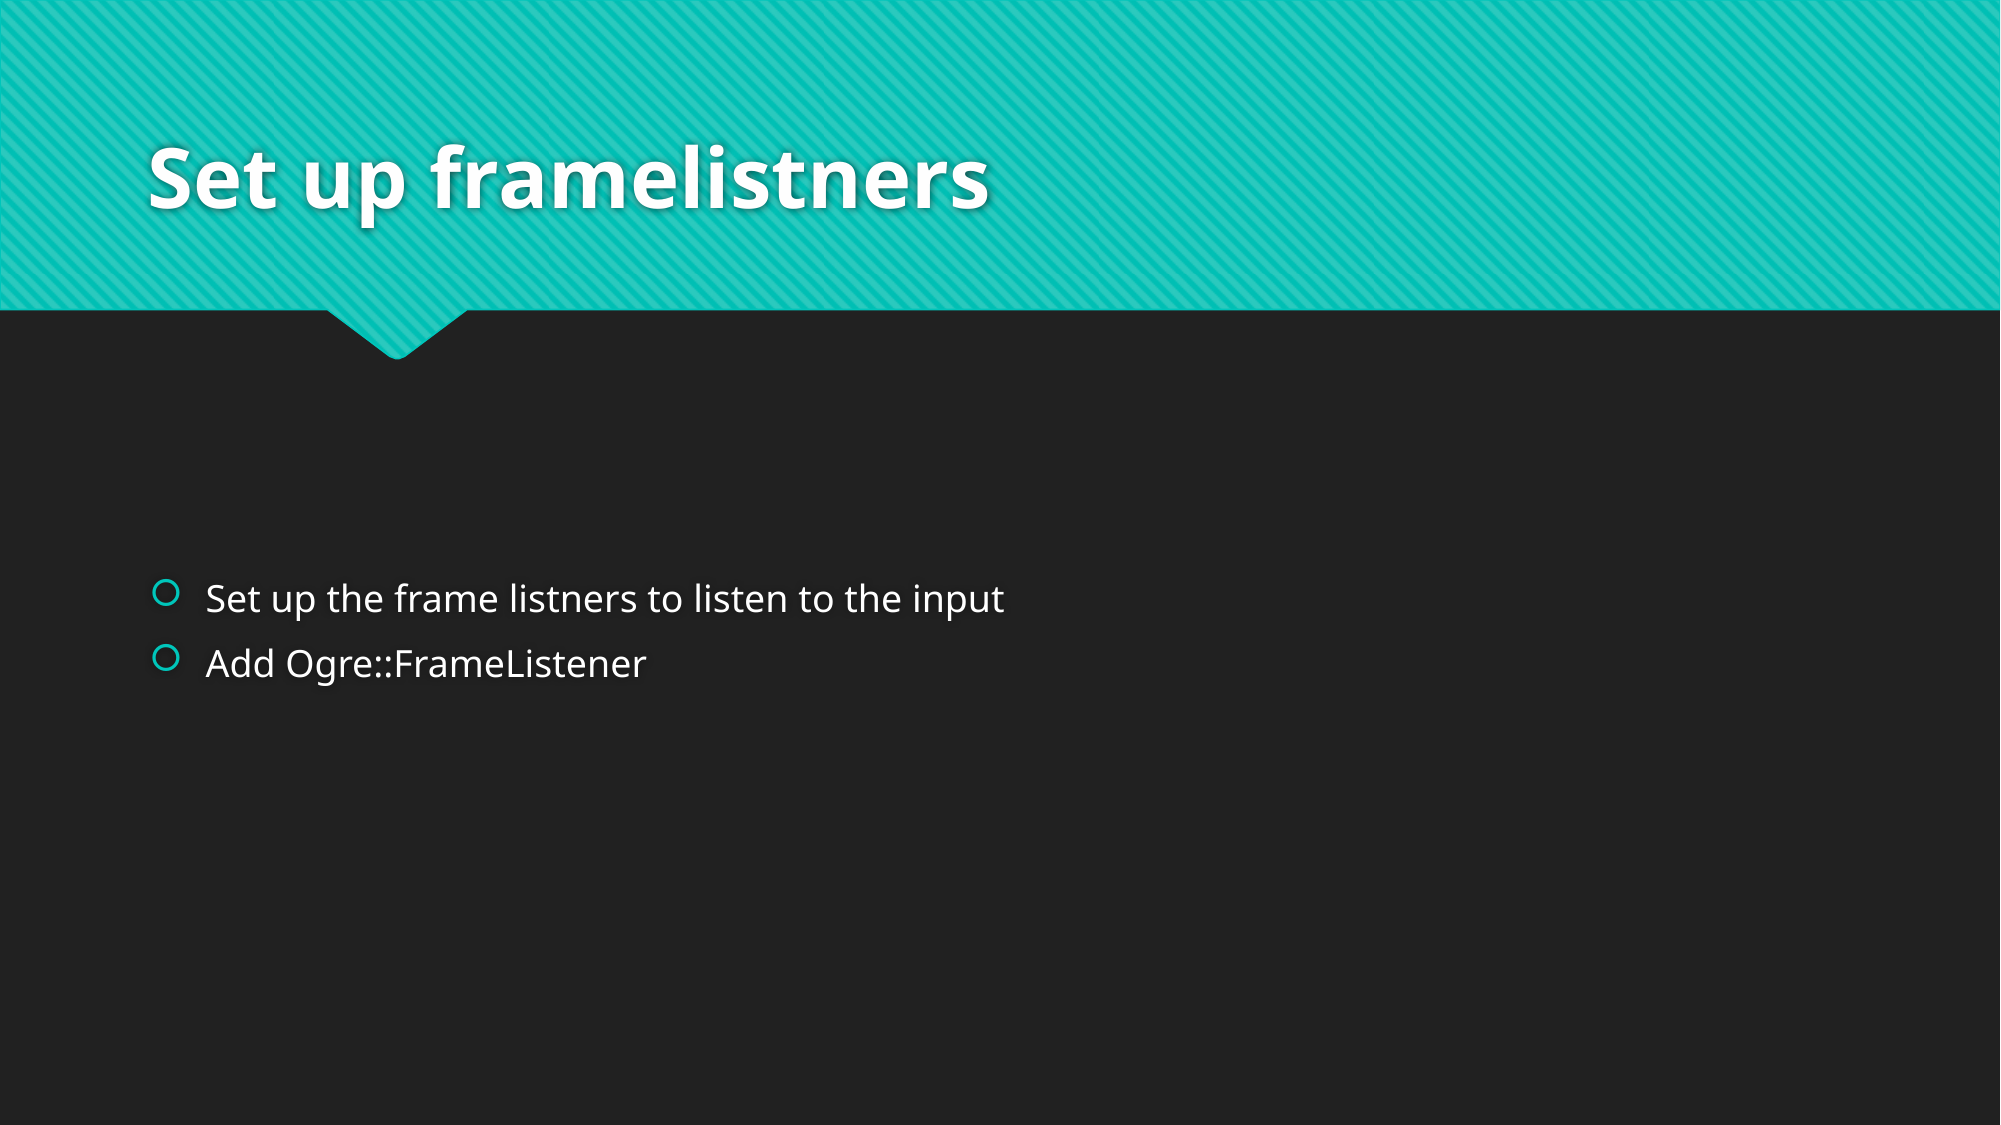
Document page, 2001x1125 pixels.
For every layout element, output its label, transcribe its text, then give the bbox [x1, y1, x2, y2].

list Set up the frame listners to listen to the input Add Ogre::FrameListener [134, 364, 1866, 962]
title Set up framelistners [132, 73, 1868, 233]
